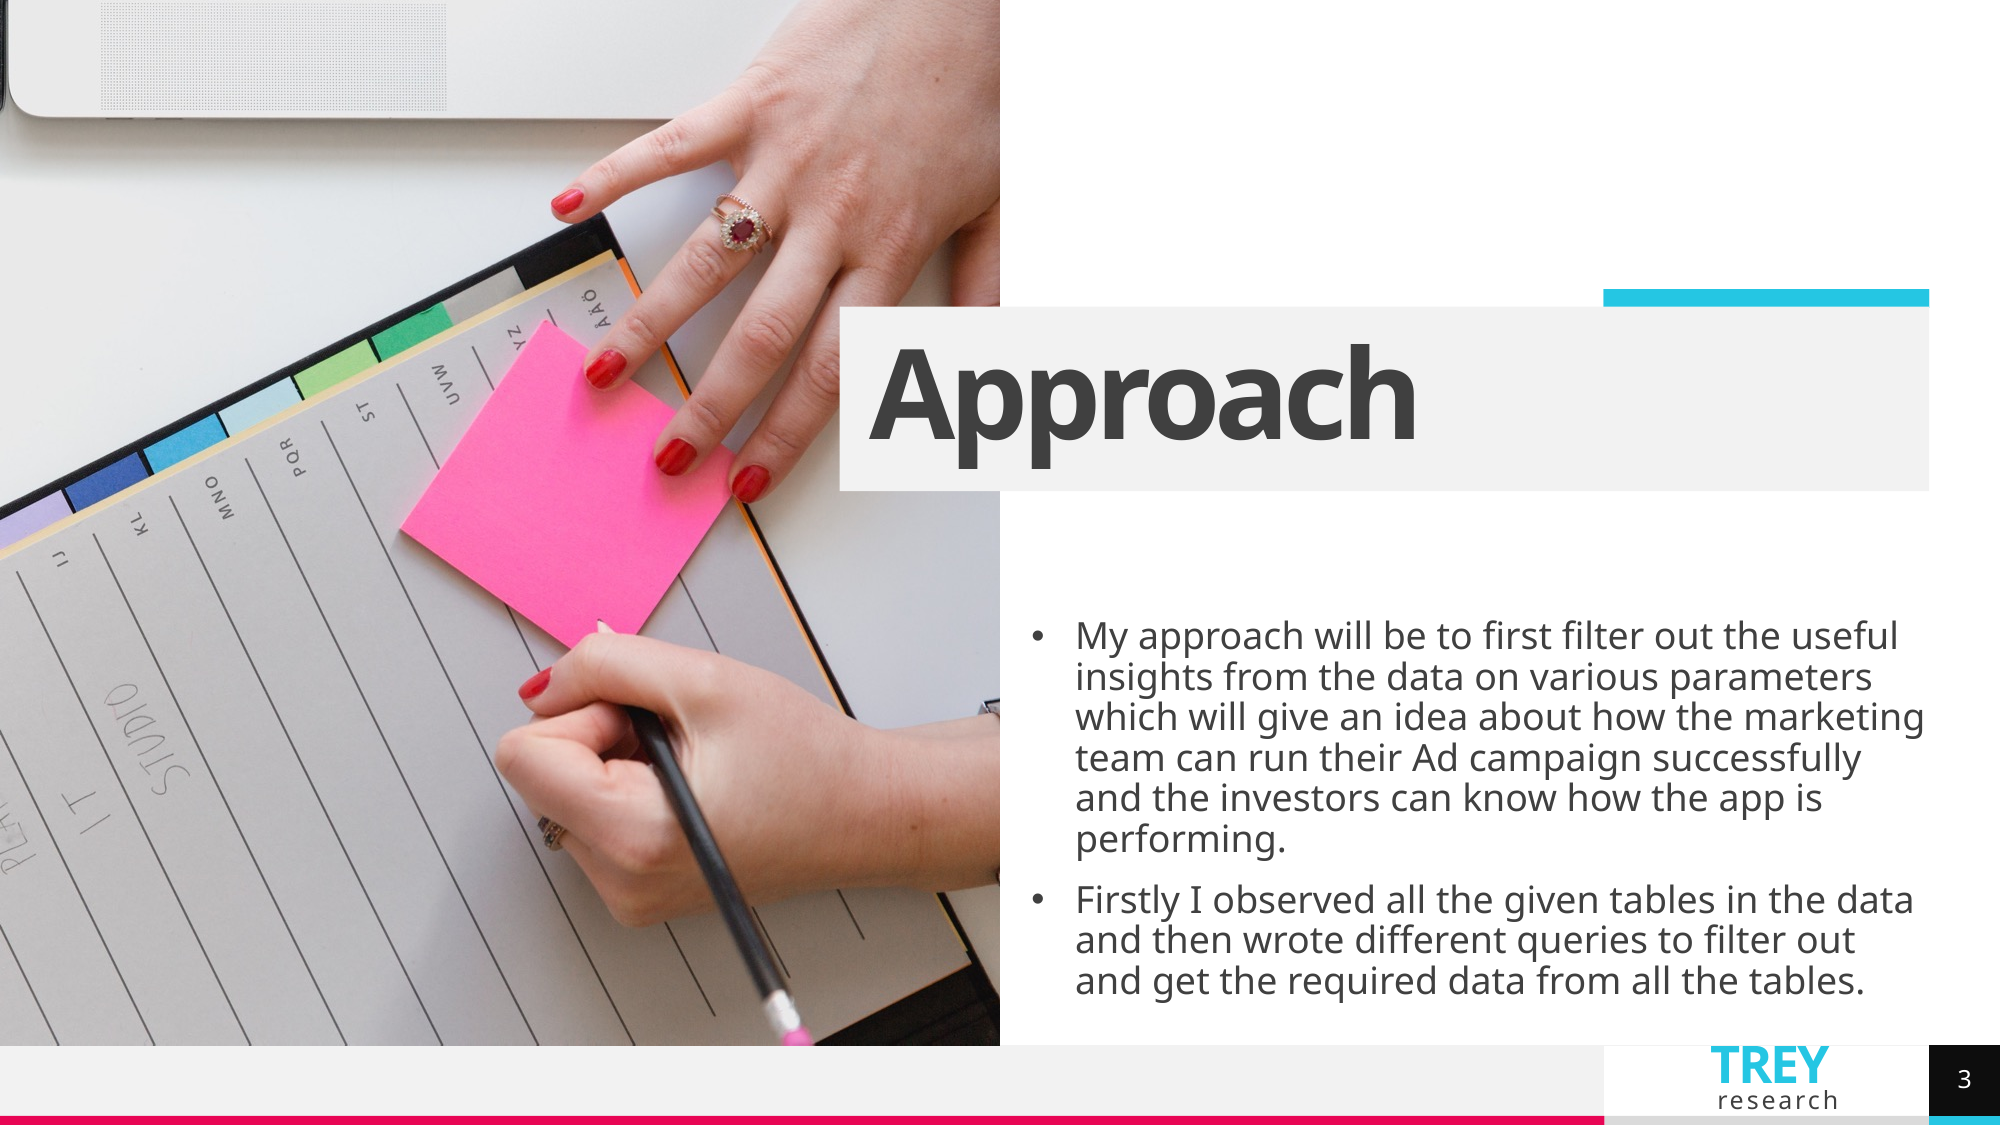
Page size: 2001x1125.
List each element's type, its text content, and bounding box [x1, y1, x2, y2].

list My approach will be to first filter out the useful insights from the data on various parameters which will give an idea about how the marketing team can run their Ad campaign successfully and the investors can know how the app is performing. Firstly I observed all the given tables in the data and then wrote different queries to filter out and get the required data from all the tables. [1031, 617, 1930, 1016]
title Approach [1000, 306, 1930, 492]
picture [0, 0, 1000, 1046]
text_box [1603, 288, 1930, 306]
slide_number 3 [1929, 1045, 2000, 1116]
